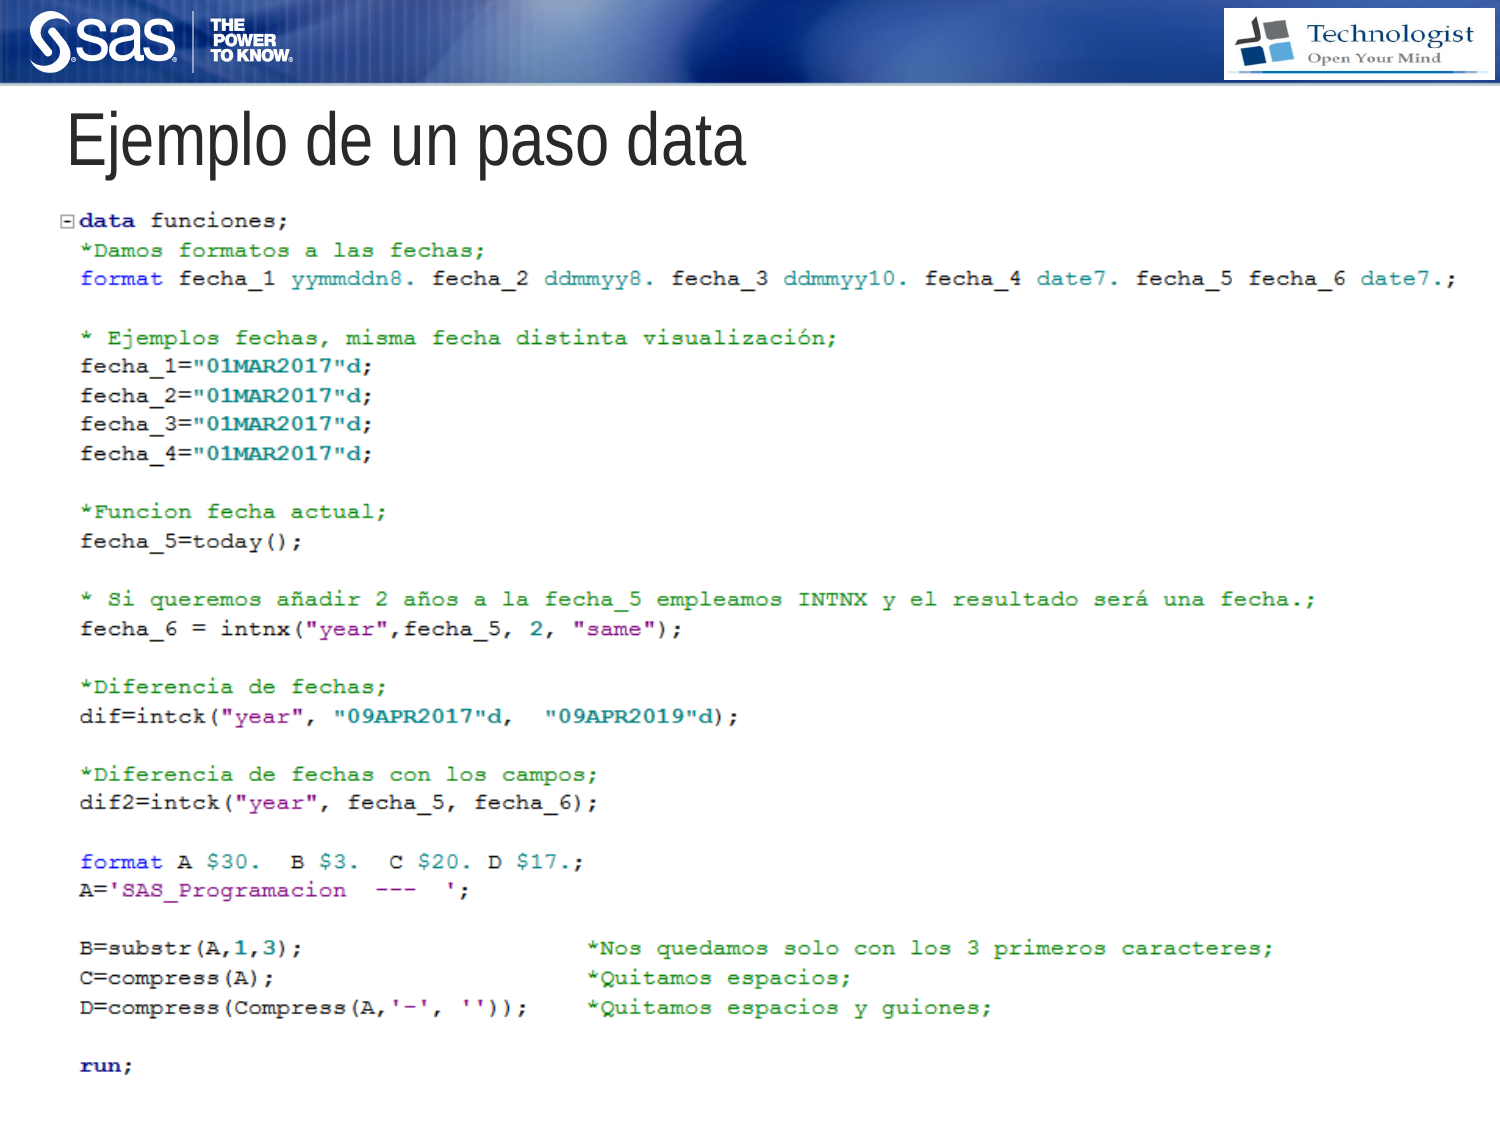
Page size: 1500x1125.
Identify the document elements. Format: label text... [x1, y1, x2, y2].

title Ejemplo de un paso data [51, 78, 1477, 208]
picture [45, 196, 1462, 1097]
picture [0, 0, 1500, 86]
